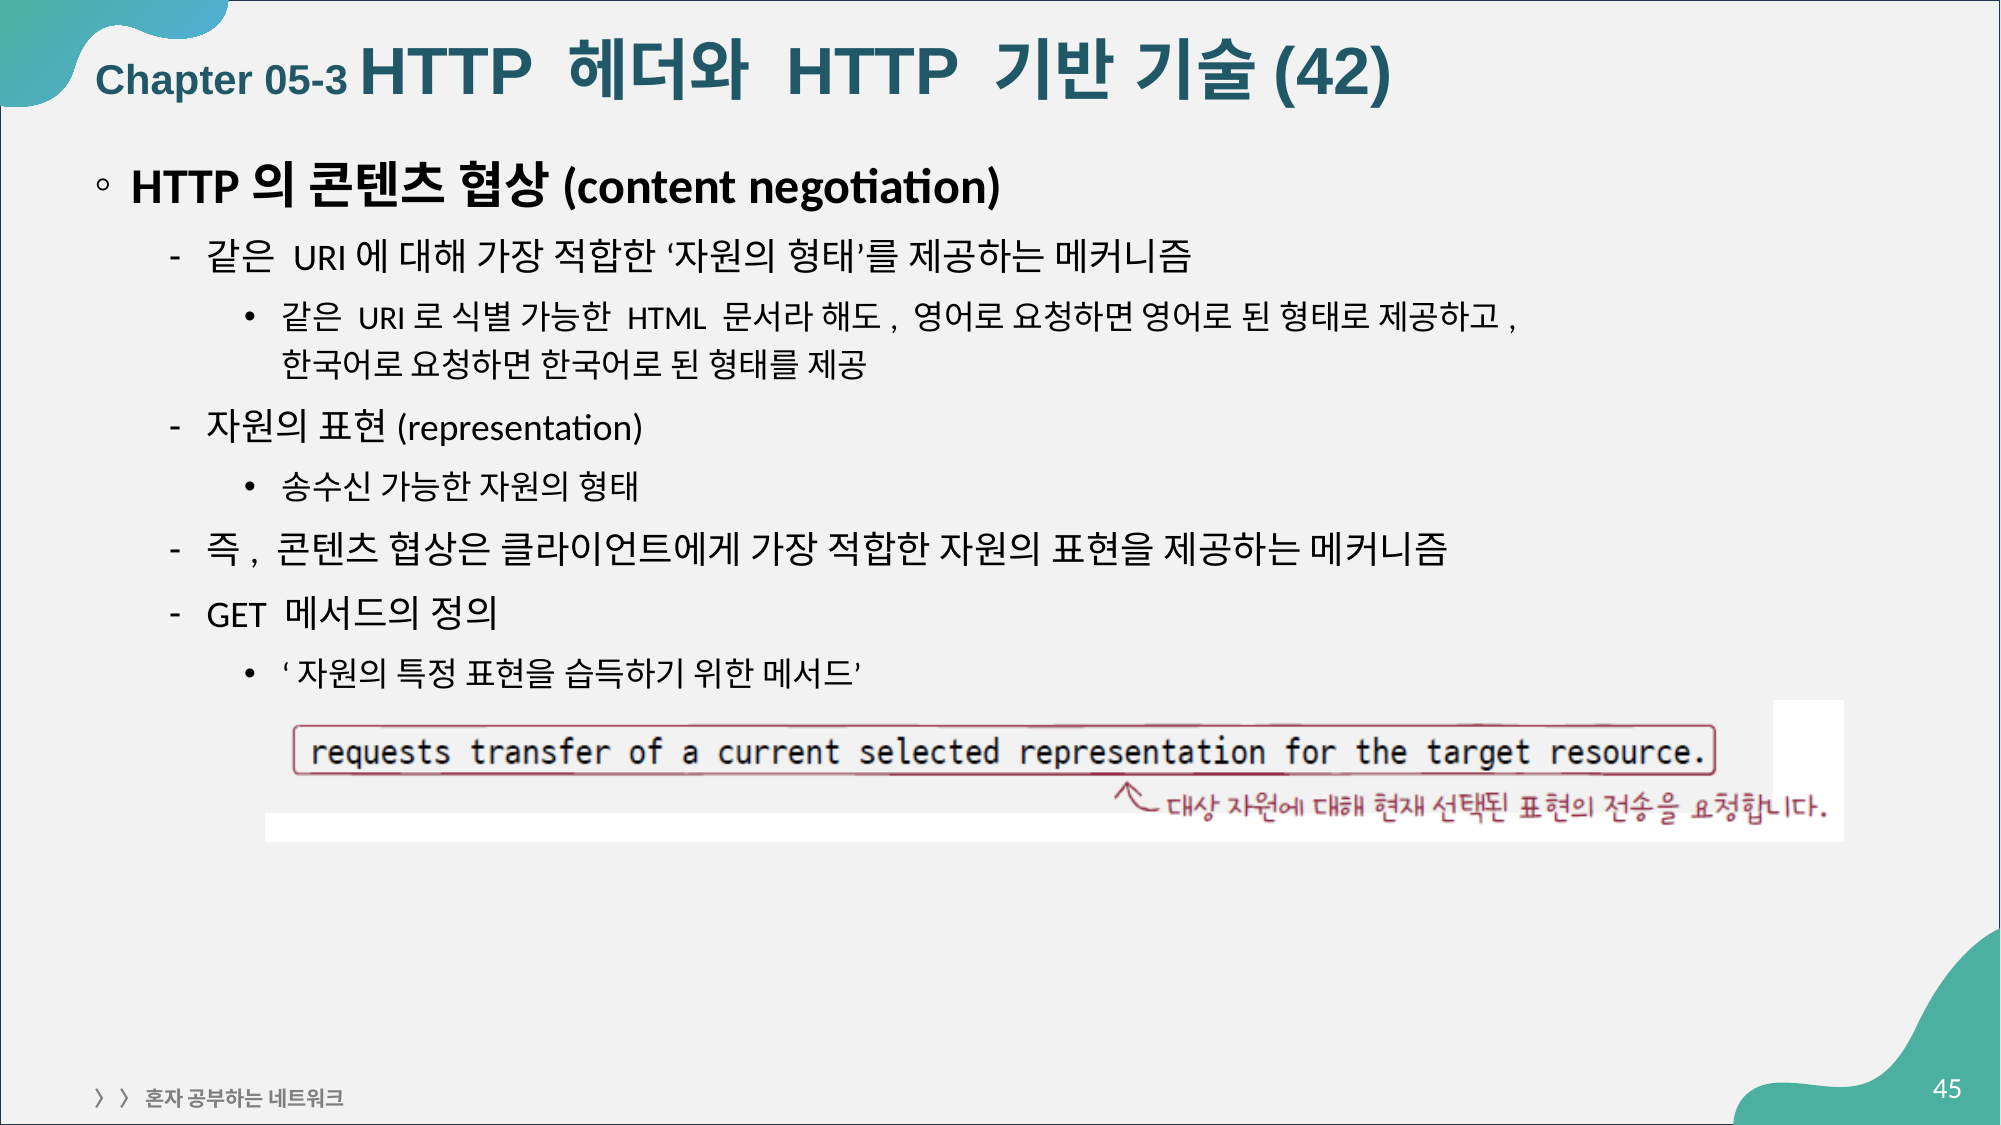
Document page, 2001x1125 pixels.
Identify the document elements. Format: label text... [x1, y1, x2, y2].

picture [265, 700, 1844, 842]
slide_number ‹#› [1917, 1079, 1984, 1122]
title Chapter 05-3 HTTP 헤더와 HTTP 기반 기술(42) [79, 17, 1931, 128]
footer 〉 〉 혼자 공부하는 네트워크 [79, 1078, 755, 1114]
list HTTP의 콘텐츠 협상(content negotiation) 같은 URI에 대해 가장 적합한 ‘자원의 형태’를 제공하는 메커니즘 같은 URI로 식별 가능한 HTML 문서라 해도, 영어로 요청하면 영어로 된 형태로 제공하고, 한국어로 요청하면 한국어로 된 형태를 제공 자원의 표현(representation) 송수신 가능한 자원의 형태 즉, 콘텐츠 협상은 클라이언트에게 가장 적합한 자원의 표현을 제공하는 메커니즘 GET 메서드의 정의 ‘자원의 특정 표현을 습득하기 위한 메서드’ [79, 133, 1984, 1079]
